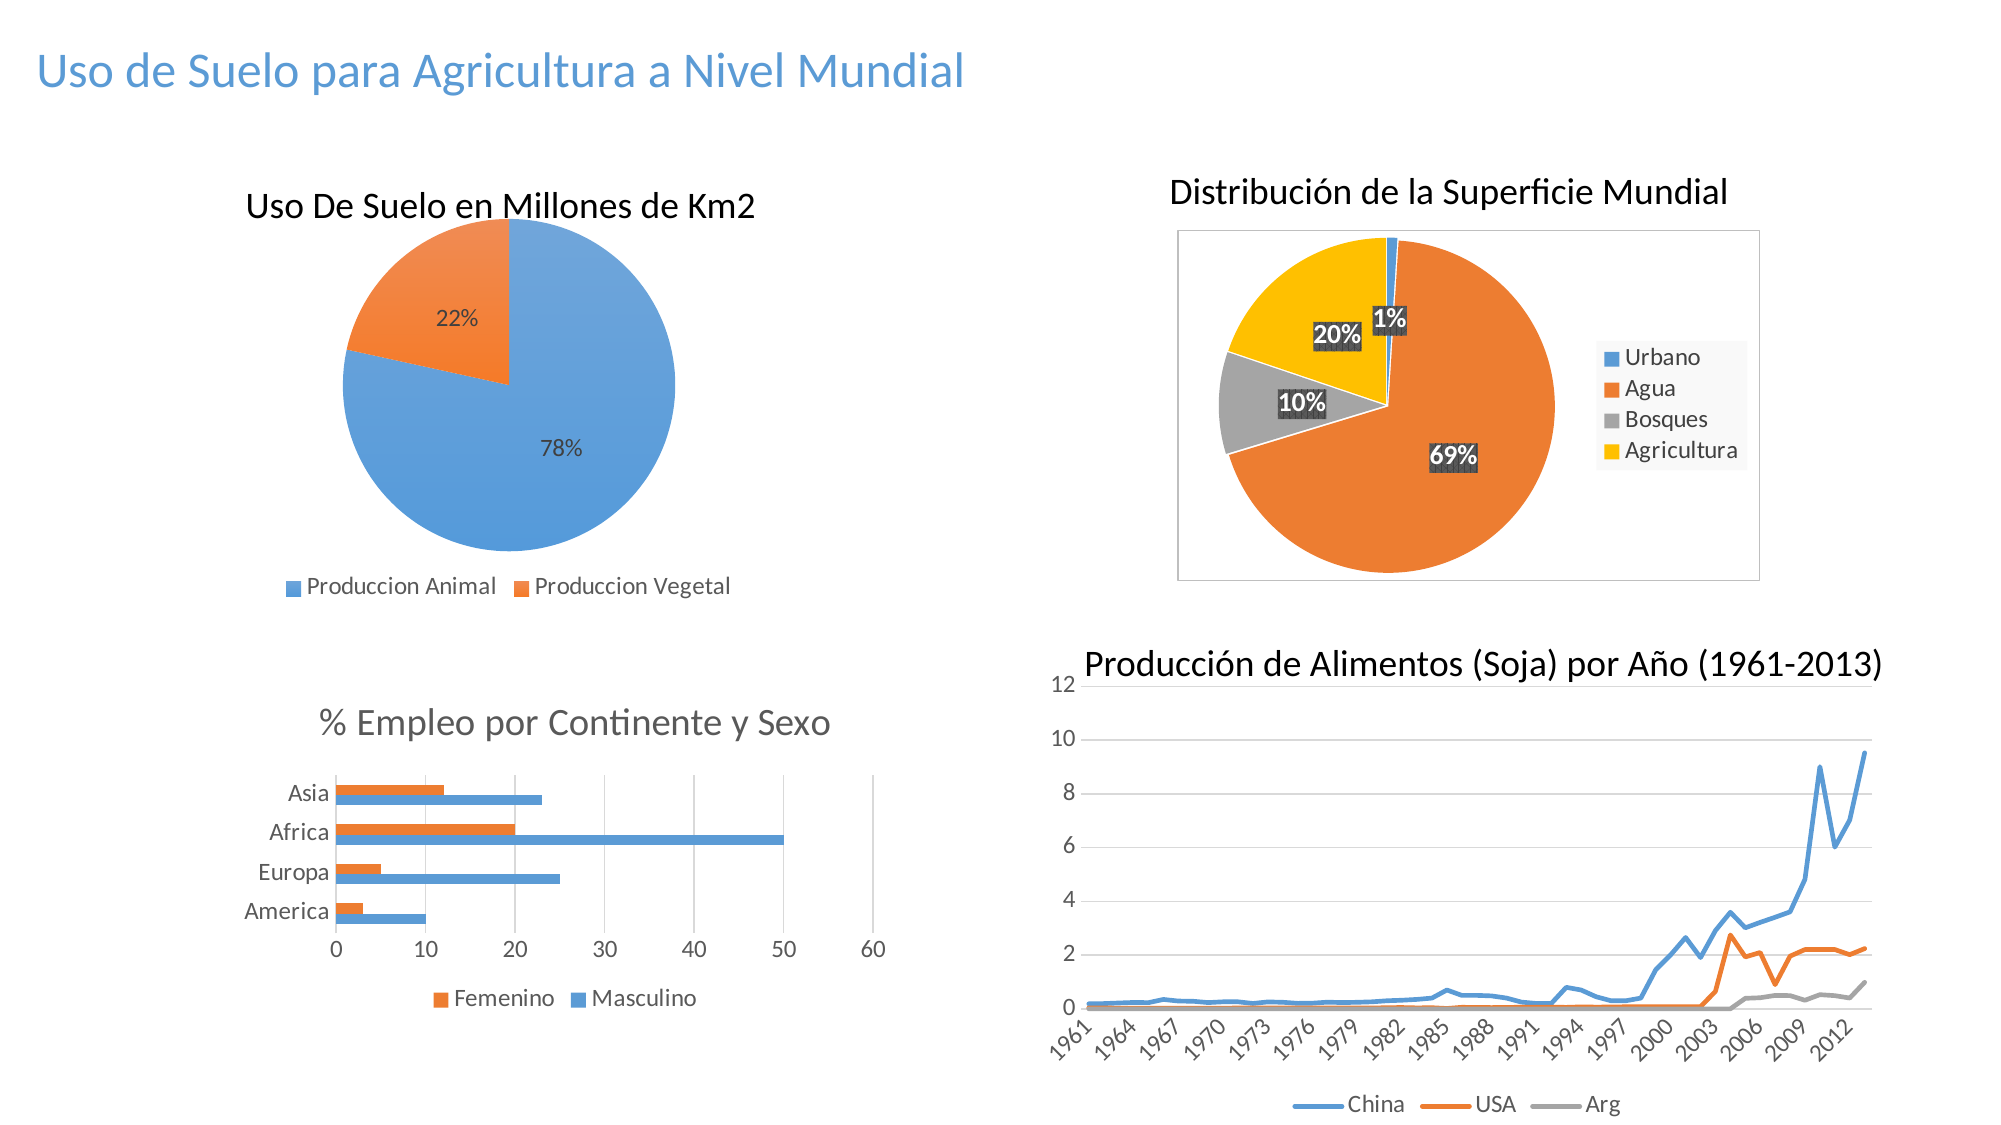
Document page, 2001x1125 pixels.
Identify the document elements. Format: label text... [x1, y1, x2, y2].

chart [1176, 229, 1761, 582]
chart [116, 210, 902, 608]
chart [230, 692, 900, 1019]
chart [1027, 664, 1890, 1125]
text_box Producción de Alimentos (Soja) por Año (1961-2013) [1069, 631, 1950, 692]
text_box Uso De Suelo en Millones de Km2 [230, 173, 788, 210]
text_box Uso de Suelo para Agricultura a Nivel Mundial [21, 30, 1049, 105]
text_box Distribución de la Superficie Mundial [1154, 159, 1756, 220]
